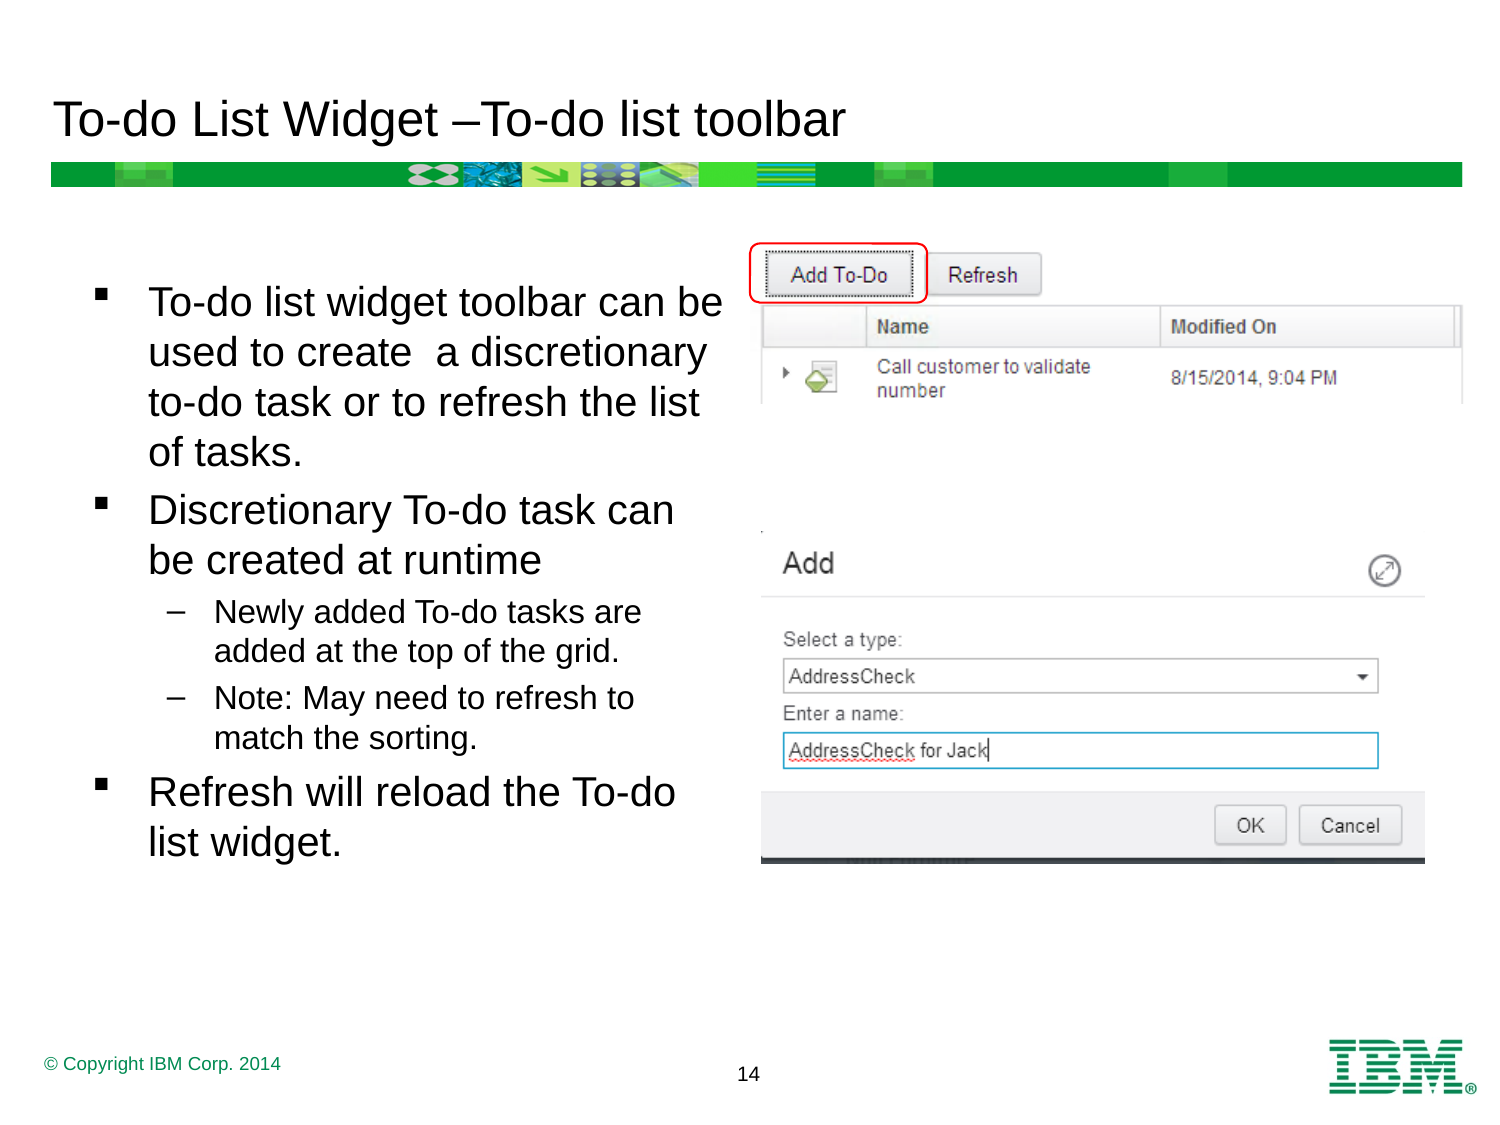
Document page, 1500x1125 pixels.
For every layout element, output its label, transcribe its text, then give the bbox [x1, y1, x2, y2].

picture [50, 161, 1463, 189]
title To-do List Widget –To-do list toolbar [37, 44, 1388, 188]
picture [749, 243, 1468, 405]
slide_number 14 [425, 1052, 775, 1113]
picture [1327, 1037, 1479, 1096]
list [761, 412, 1425, 1069]
list To-do list widget toolbar can be used to create a discretionary to-do task or to refresh the list of tasks. Discretionary To-do task can be created at runtime Newly added To-do tasks are added at the top of the grid. Note: May need to refresh to match the sorting. Refresh will reload the To-do list widget. [76, 266, 740, 1010]
